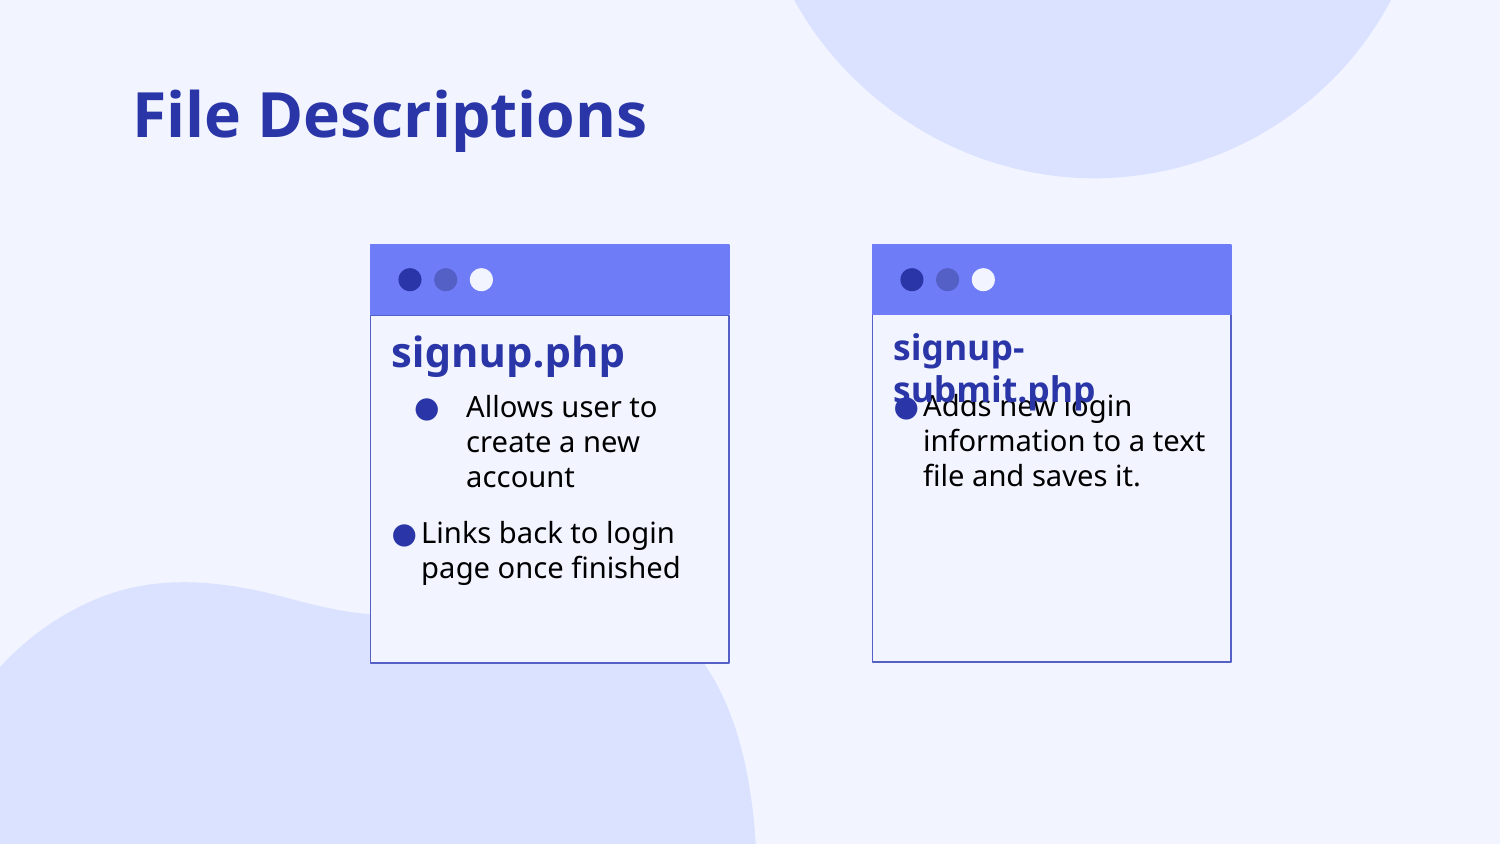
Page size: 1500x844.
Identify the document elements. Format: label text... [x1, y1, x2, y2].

title File Descriptions [117, 75, 1383, 170]
subtitle Allows user to create a new account Links back to login page once finished [376, 388, 724, 664]
text_box [872, 323, 1232, 663]
subtitle signup.php [376, 325, 724, 380]
subtitle signup-submit.php [878, 324, 1226, 378]
text_box [370, 323, 730, 664]
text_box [872, 244, 1232, 315]
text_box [370, 244, 730, 315]
subtitle Adds new login information to a text file and saves it. [878, 387, 1226, 663]
